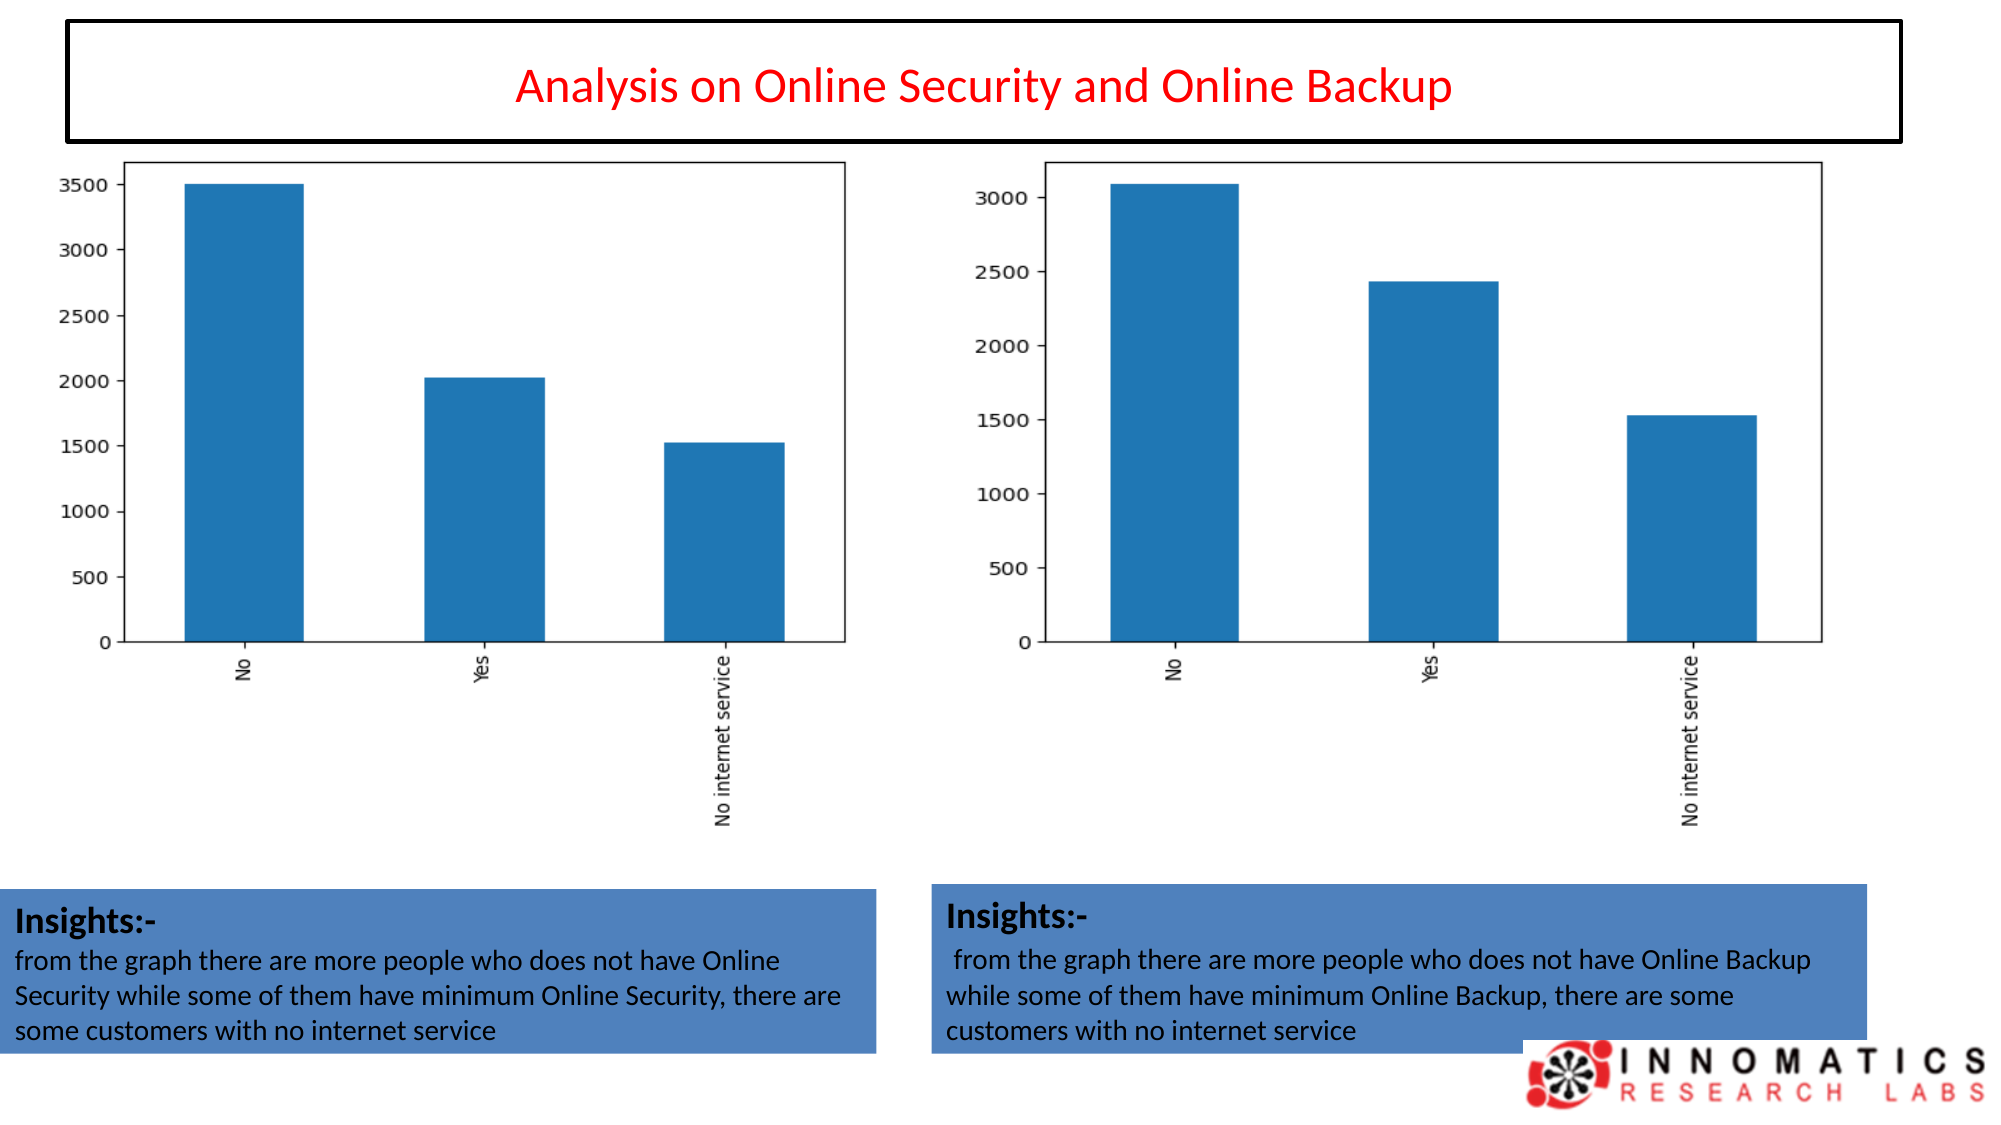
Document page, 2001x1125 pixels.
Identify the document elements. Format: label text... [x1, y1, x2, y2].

text_box Insights:- from the graph there are more people who does not have Online Security while some of them have minimum Online Security, there are some customers with no internet service [0, 889, 877, 1054]
picture [959, 149, 1837, 840]
text_box [65, 19, 1903, 144]
picture [1523, 1040, 2000, 1119]
picture [43, 149, 860, 840]
text_box Insights:- from the graph there are more people who does not have Online Backup while some of them have minimum Online Backup, there are some customers with no internet service [931, 884, 1868, 1054]
